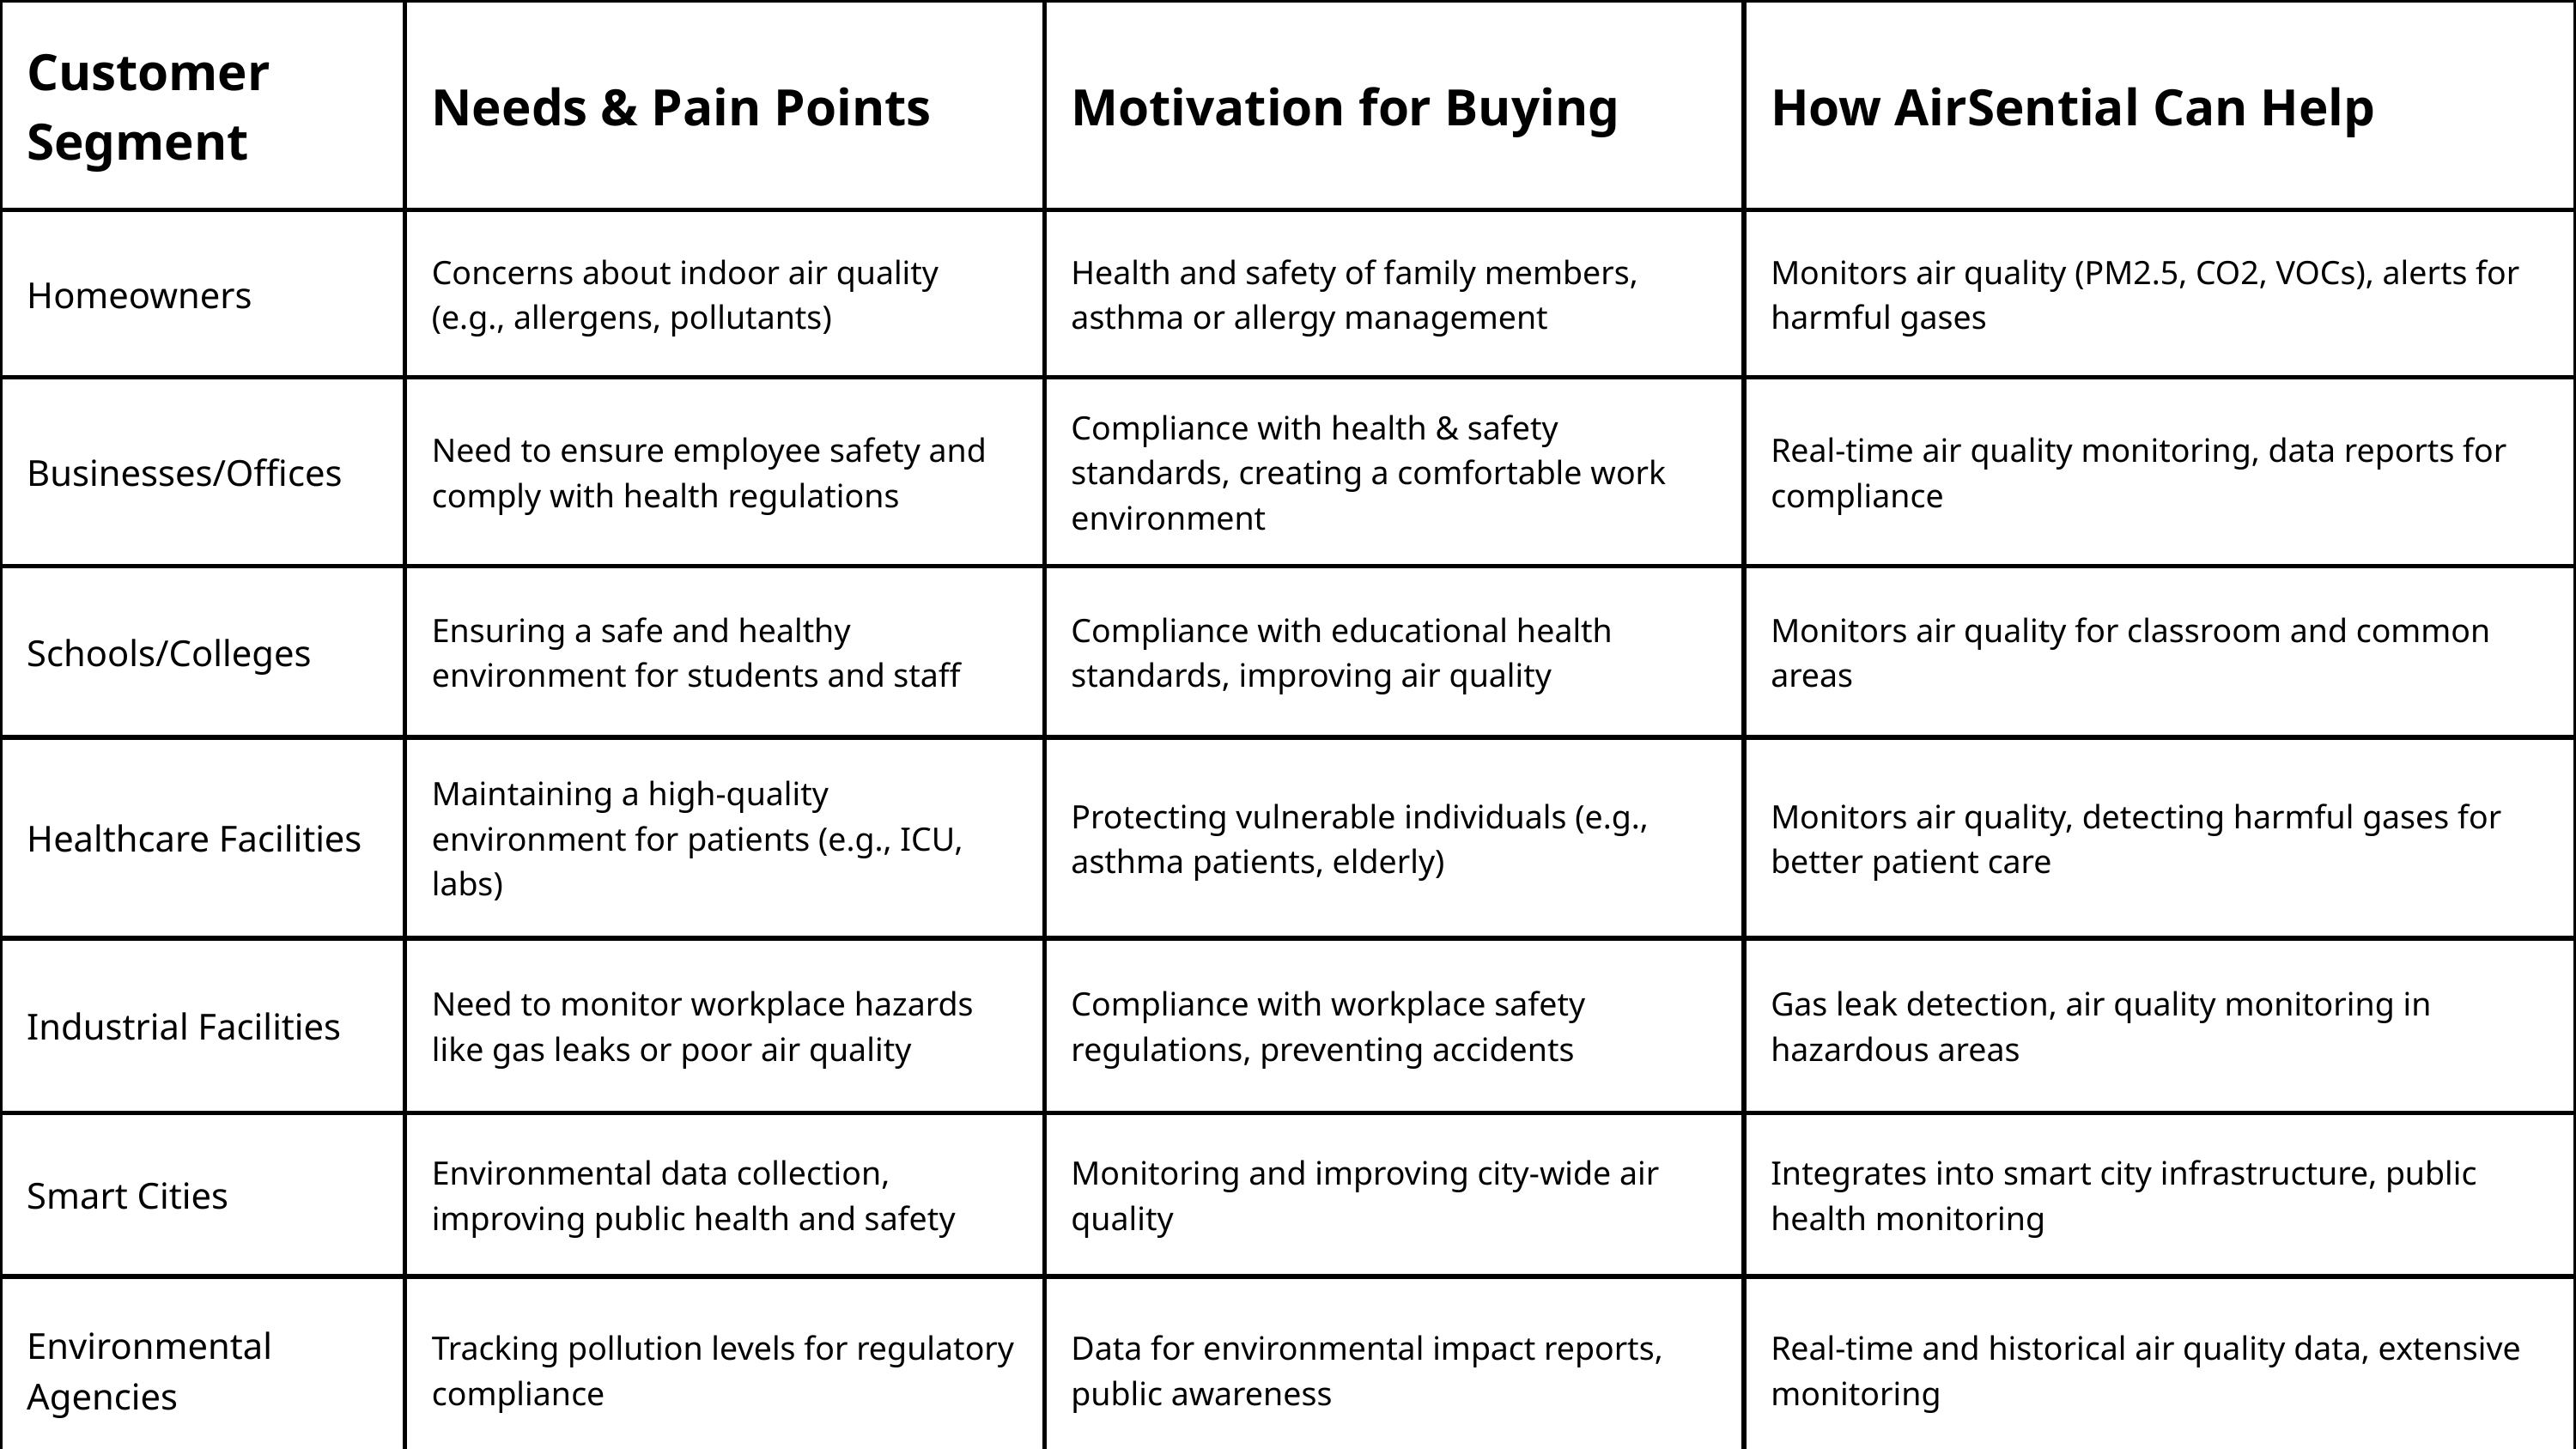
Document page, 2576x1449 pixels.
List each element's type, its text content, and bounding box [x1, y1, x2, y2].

table_cell Need to ensure employee safety and comply with health regulations [407, 379, 1042, 564]
table_cell Compliance with health & safety standards, creating a comfortable work environment [1047, 379, 1741, 564]
table_cell Gas leak detection, air quality monitoring in hazardous areas [1747, 941, 2573, 1111]
table_cell Monitoring and improving city-wide air quality [1047, 1115, 1741, 1274]
table_cell Integrates into smart city infrastructure, public health monitoring [1747, 1115, 2573, 1274]
table_cell Industrial Facilities [3, 941, 403, 1111]
table_cell Compliance with workplace safety regulations, preventing accidents [1047, 941, 1741, 1111]
table_cell Monitors air quality, detecting harmful gases for better patient care [1747, 740, 2573, 936]
table_cell Healthcare Facilities [3, 740, 403, 936]
table_cell Environmental data collection, improving public health and safety [407, 1115, 1042, 1274]
table_cell Monitors air quality (PM2.5, CO2, VOCs), alerts for harmful gases [1747, 212, 2573, 375]
table_cell Need to monitor workplace hazards like gas leaks or poor air quality [407, 941, 1042, 1111]
table_cell Environmental Agencies [3, 1279, 403, 1449]
table_cell Smart Cities [3, 1115, 403, 1274]
table_cell Homeowners [3, 212, 403, 375]
table_header Needs & Pain Points [407, 3, 1042, 208]
table_cell Monitors air quality for classroom and common areas [1747, 568, 2573, 735]
table_cell Real-time and historical air quality data, extensive monitoring [1747, 1279, 2573, 1449]
table_cell Maintaining a high-quality environment for patients (e.g., ICU, labs) [407, 740, 1042, 936]
table_cell Data for environmental impact reports, public awareness [1047, 1279, 1741, 1449]
table_header How AirSential Can Help [1747, 3, 2573, 208]
table_header Motivation for Buying [1047, 3, 1741, 208]
table_cell Ensuring a safe and healthy environment for students and staff [407, 568, 1042, 735]
table_cell Compliance with educational health standards, improving air quality [1047, 568, 1741, 735]
table_cell Real-time air quality monitoring, data reports for compliance [1747, 379, 2573, 564]
table_cell Businesses/Offices [3, 379, 403, 564]
table_cell Tracking pollution levels for regulatory compliance [407, 1279, 1042, 1449]
table_cell Concerns about indoor air quality (e.g., allergens, pollutants) [407, 212, 1042, 375]
table_cell Health and safety of family members, asthma or allergy management [1047, 212, 1741, 375]
table_header Customer Segment [3, 3, 403, 208]
table_cell Schools/Colleges [3, 568, 403, 735]
table_cell Protecting vulnerable individuals (e.g., asthma patients, elderly) [1047, 740, 1741, 936]
